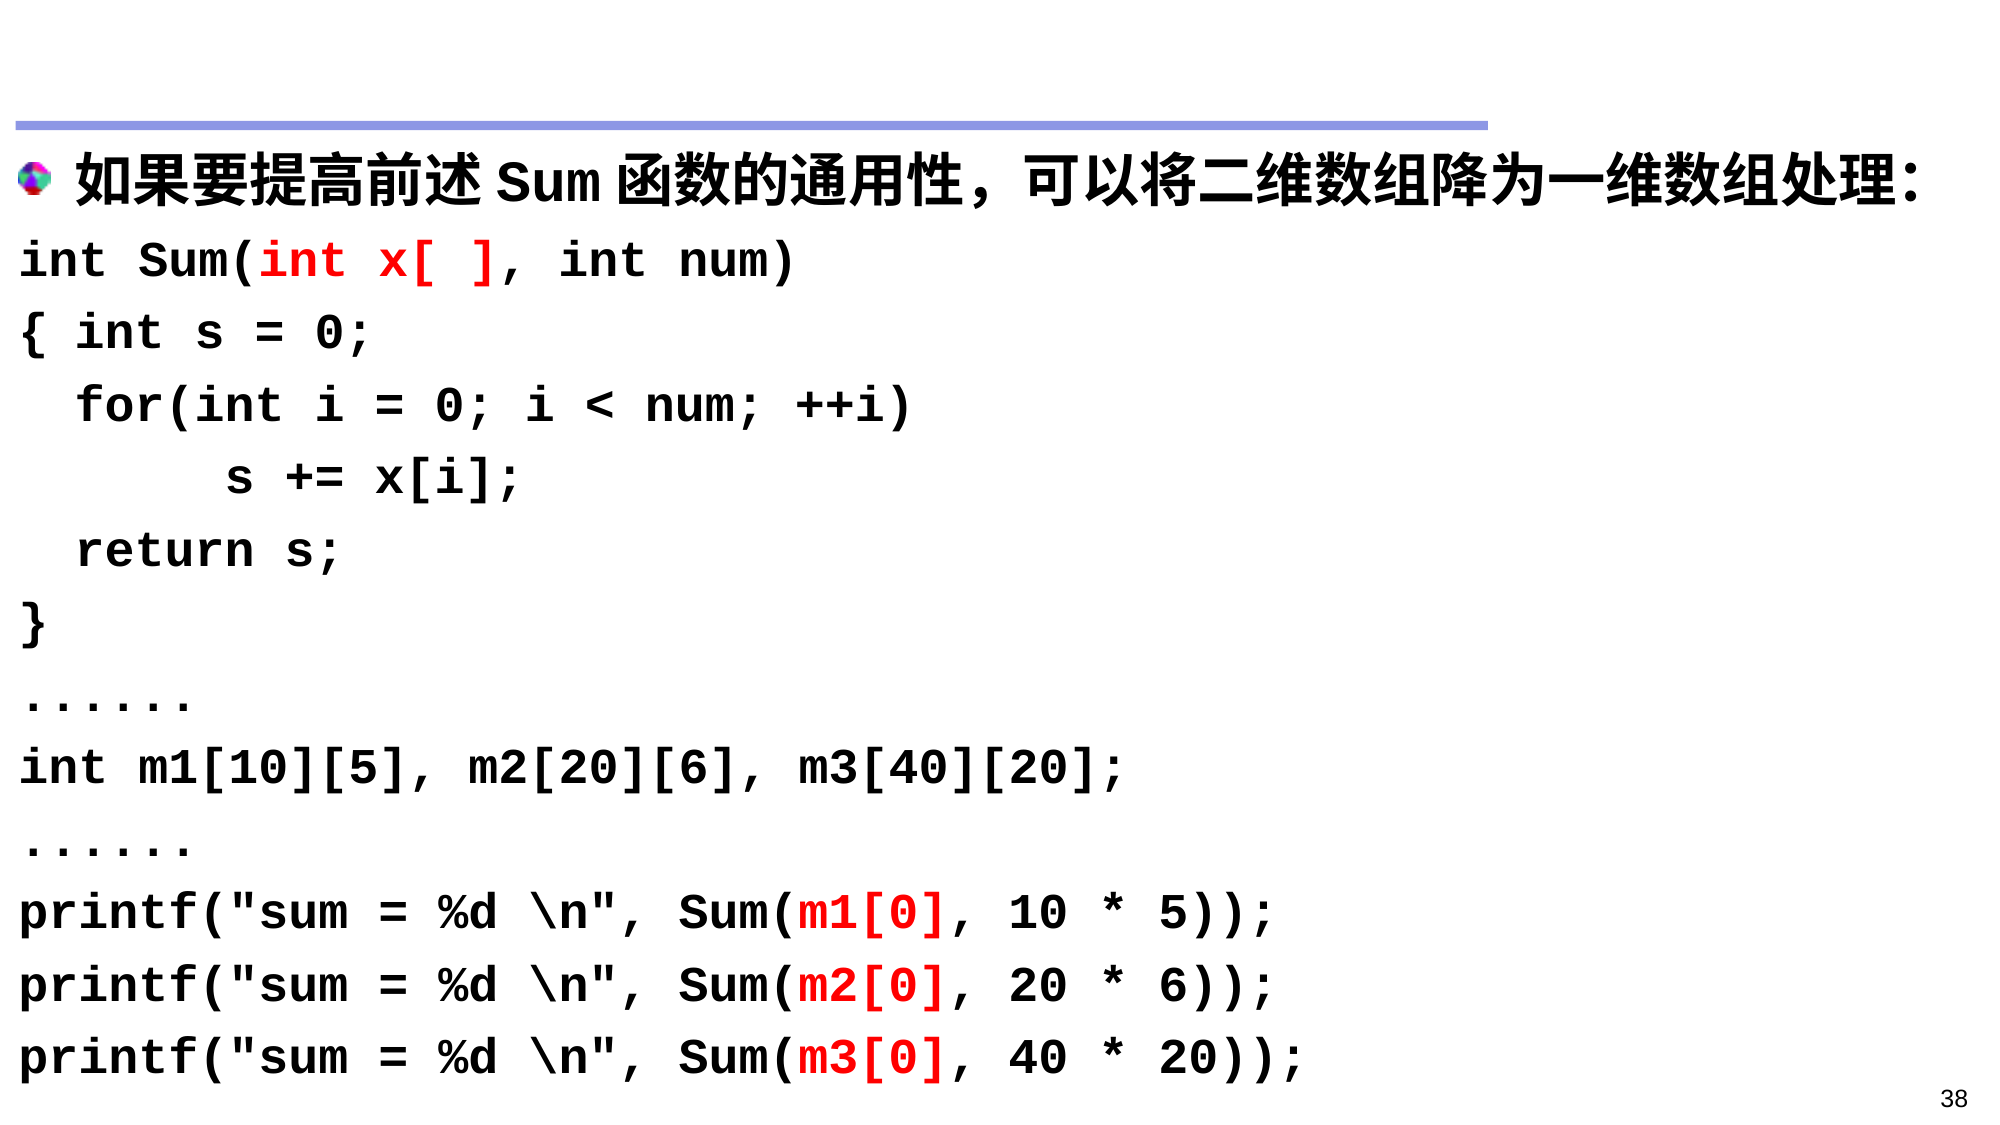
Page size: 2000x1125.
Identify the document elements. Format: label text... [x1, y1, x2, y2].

text_box 38 [1786, 1074, 1984, 1113]
picture [18, 162, 51, 195]
list 如果要提高前述Sum函数的通用性，可以将二维数组降为一维数组处理： int Sum(int x[ ], int num) { int s = 0; for(int i = 0; i < num; ++i) s += x[i]; return s; } ...... int m1[10][5], m2[20][6], m3[40][20]; ...... printf("sum = %d \n", Sum(m1[0], 10 * 5)); printf("sum = %d \n", Sum(m2[0], 20 * 6)); printf("sum = %d \n", Sum(m3[0], 40 * 20)); [15, 141, 1984, 1118]
